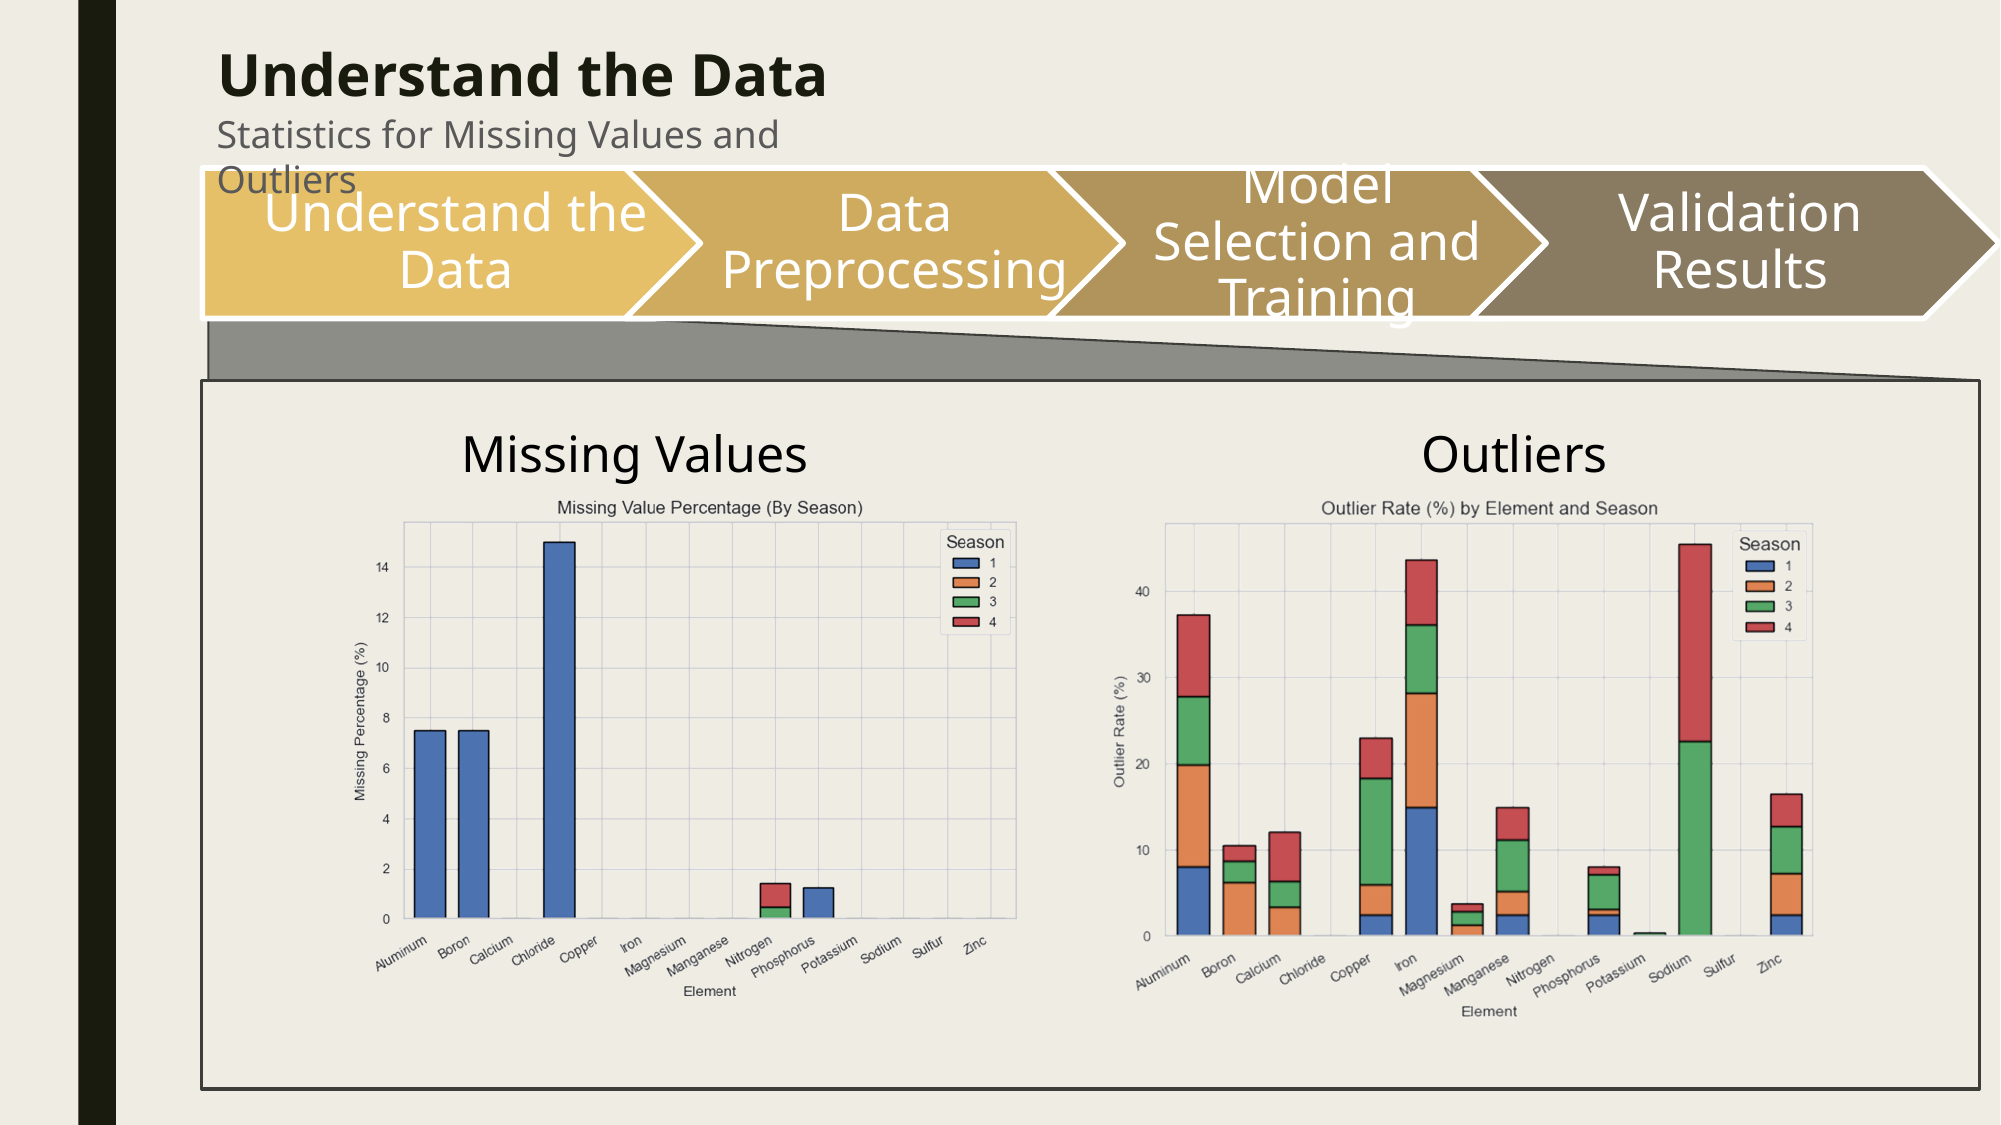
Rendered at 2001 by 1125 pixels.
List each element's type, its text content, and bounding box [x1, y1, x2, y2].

picture [1104, 490, 1824, 1031]
text_box Missing Values [446, 415, 824, 490]
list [201, 168, 2000, 319]
text_box Statistics for Missing Values and Outliers [201, 103, 881, 168]
text_box Outliers [1406, 415, 1623, 490]
title Understand the Data [202, 39, 1787, 111]
picture [345, 490, 1026, 1010]
text_box [205, 322, 1981, 378]
text_box [199, 378, 1982, 1092]
